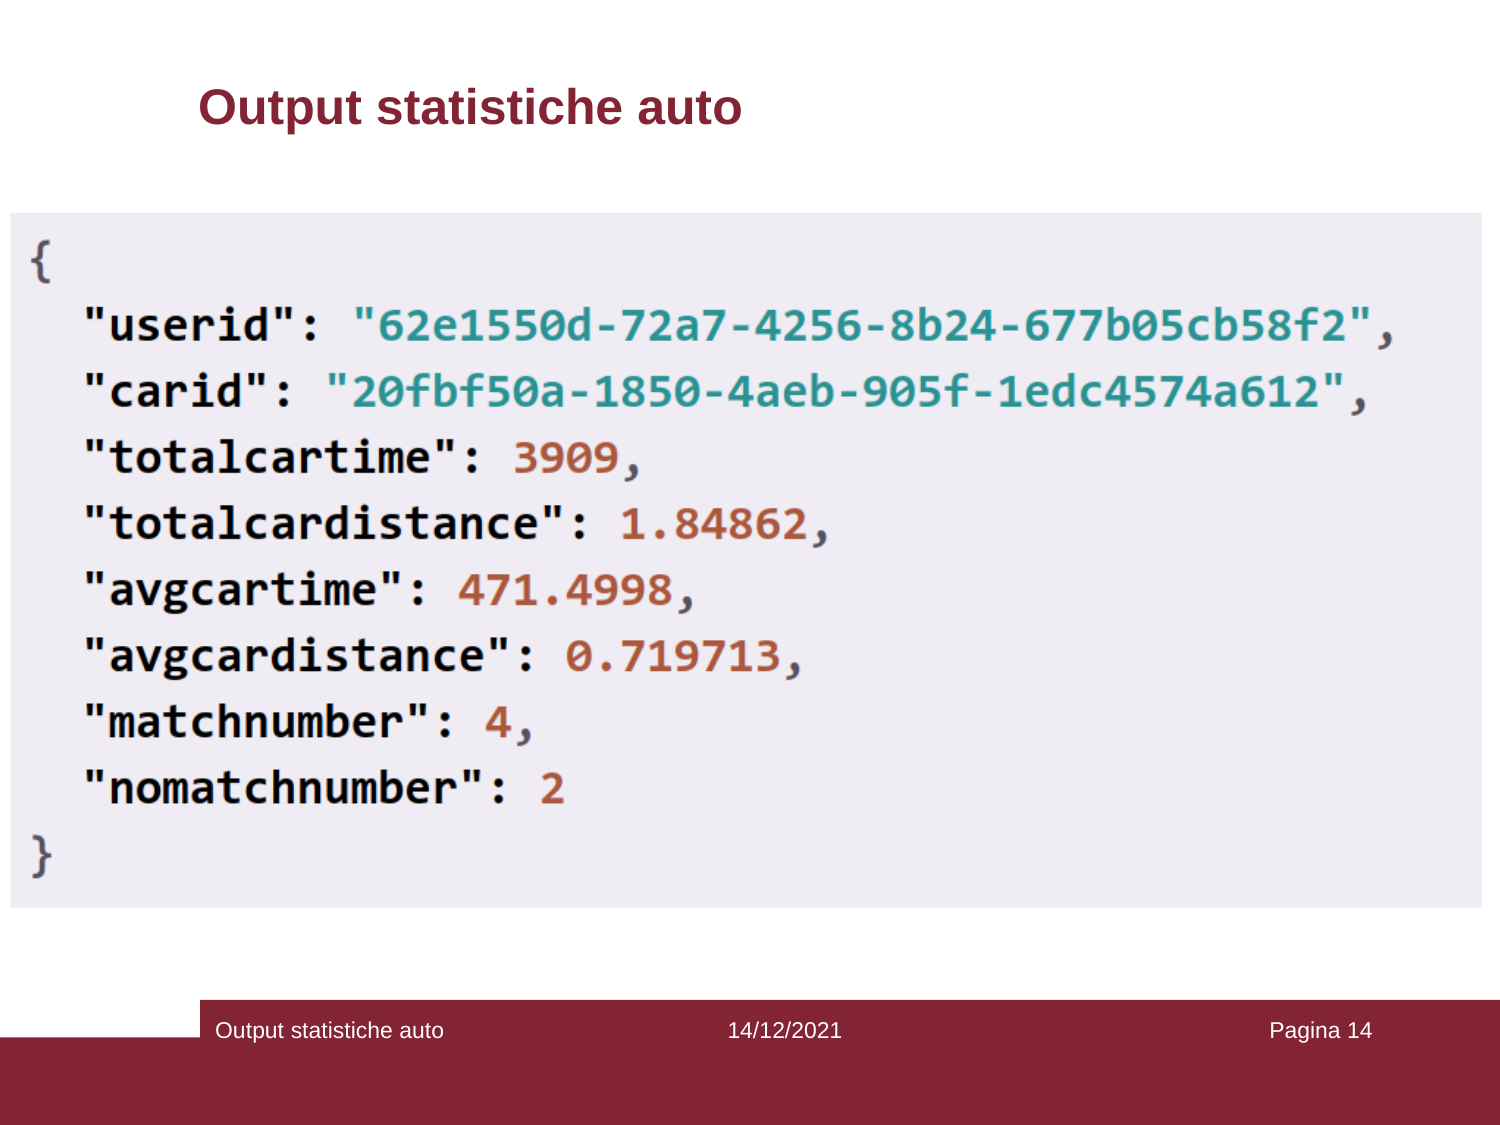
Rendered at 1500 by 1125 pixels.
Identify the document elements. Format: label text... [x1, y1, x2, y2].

picture [0, 199, 1497, 926]
slide_number Pagina 14 [1074, 1008, 1388, 1084]
title Output statistiche auto [183, 67, 1400, 150]
footer Output statistiche auto [200, 1008, 675, 1084]
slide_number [712, 1008, 1025, 1084]
